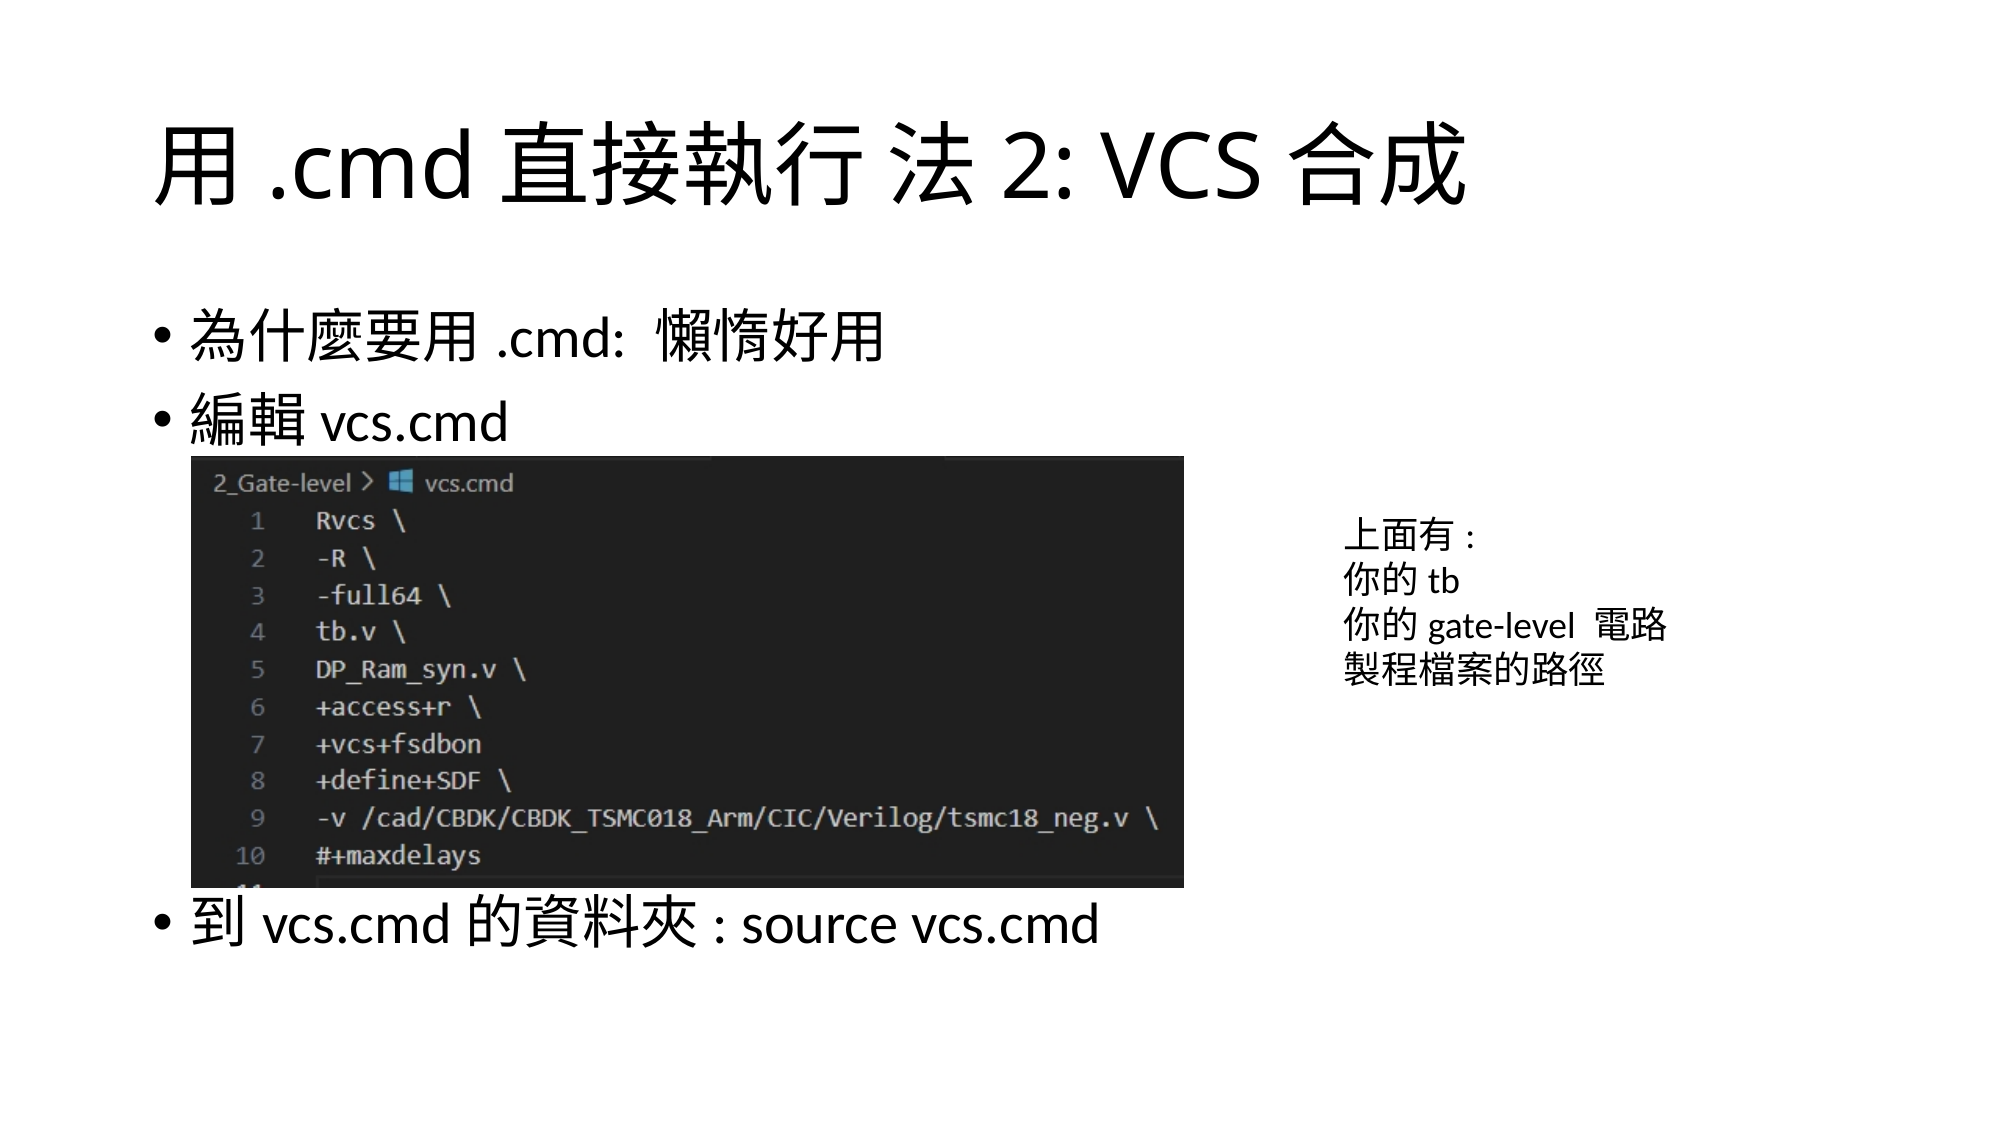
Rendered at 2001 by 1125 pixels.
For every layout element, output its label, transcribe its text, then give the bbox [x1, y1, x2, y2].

picture [191, 456, 1184, 888]
text_box 上面有: 你的tb 你的gate-level 電路 製程檔案的路徑 [1329, 504, 1683, 699]
title 用.cmd直接執行 法2: VCS合成 [137, 59, 1863, 278]
list 為什麼要用.cmd: 懶惰好用 編輯vcs.cmd 到vcs.cmd的資料夾: source vcs.cmd [137, 299, 1863, 1014]
